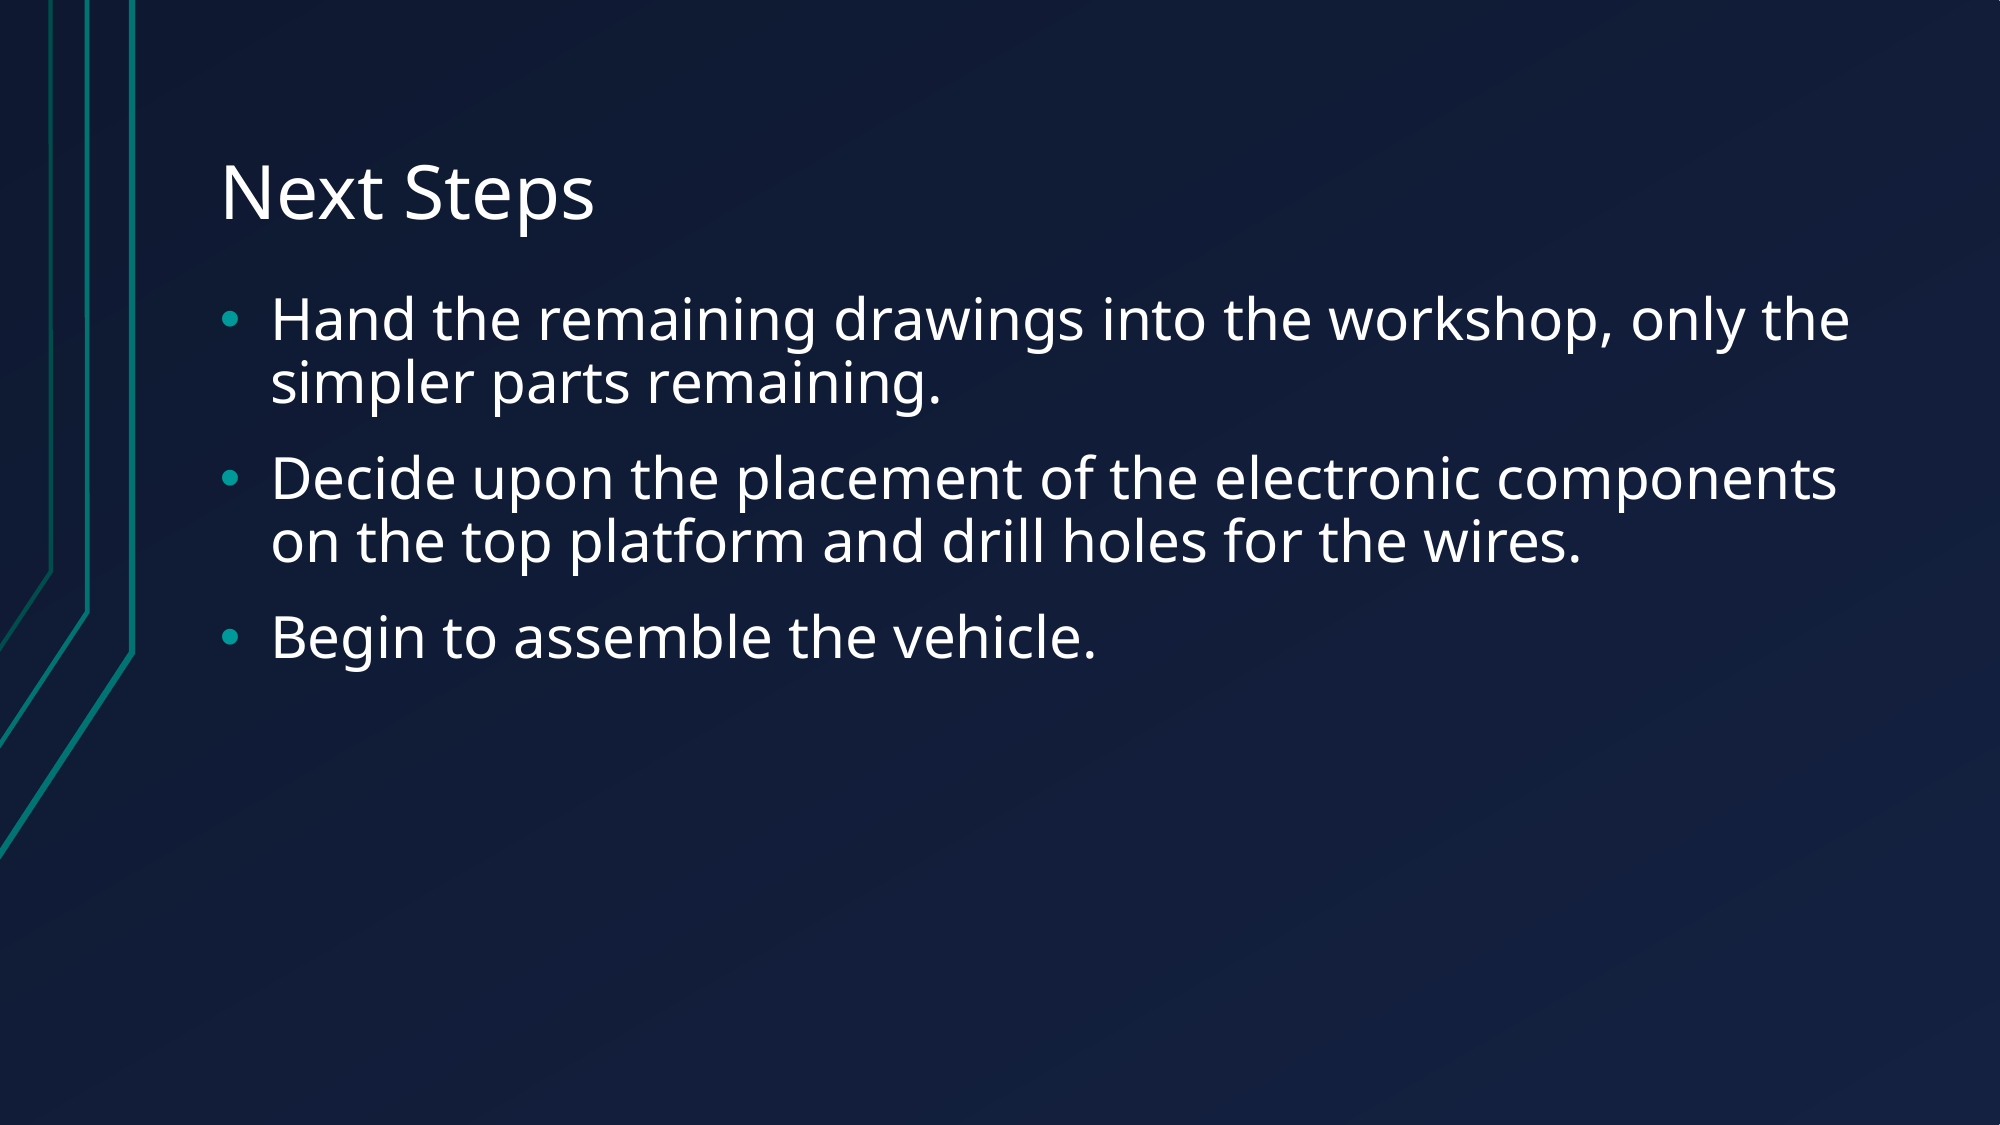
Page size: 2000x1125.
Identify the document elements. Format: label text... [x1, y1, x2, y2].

title Next Steps [199, 45, 1900, 246]
text_box [979, 524, 1021, 600]
list Hand the remaining drawings into the workshop, only the simpler parts remaining. Decide upon the placement of the electronic components on the top platform and drill holes for the wires. Begin to assemble the vehicle. [199, 279, 1886, 976]
